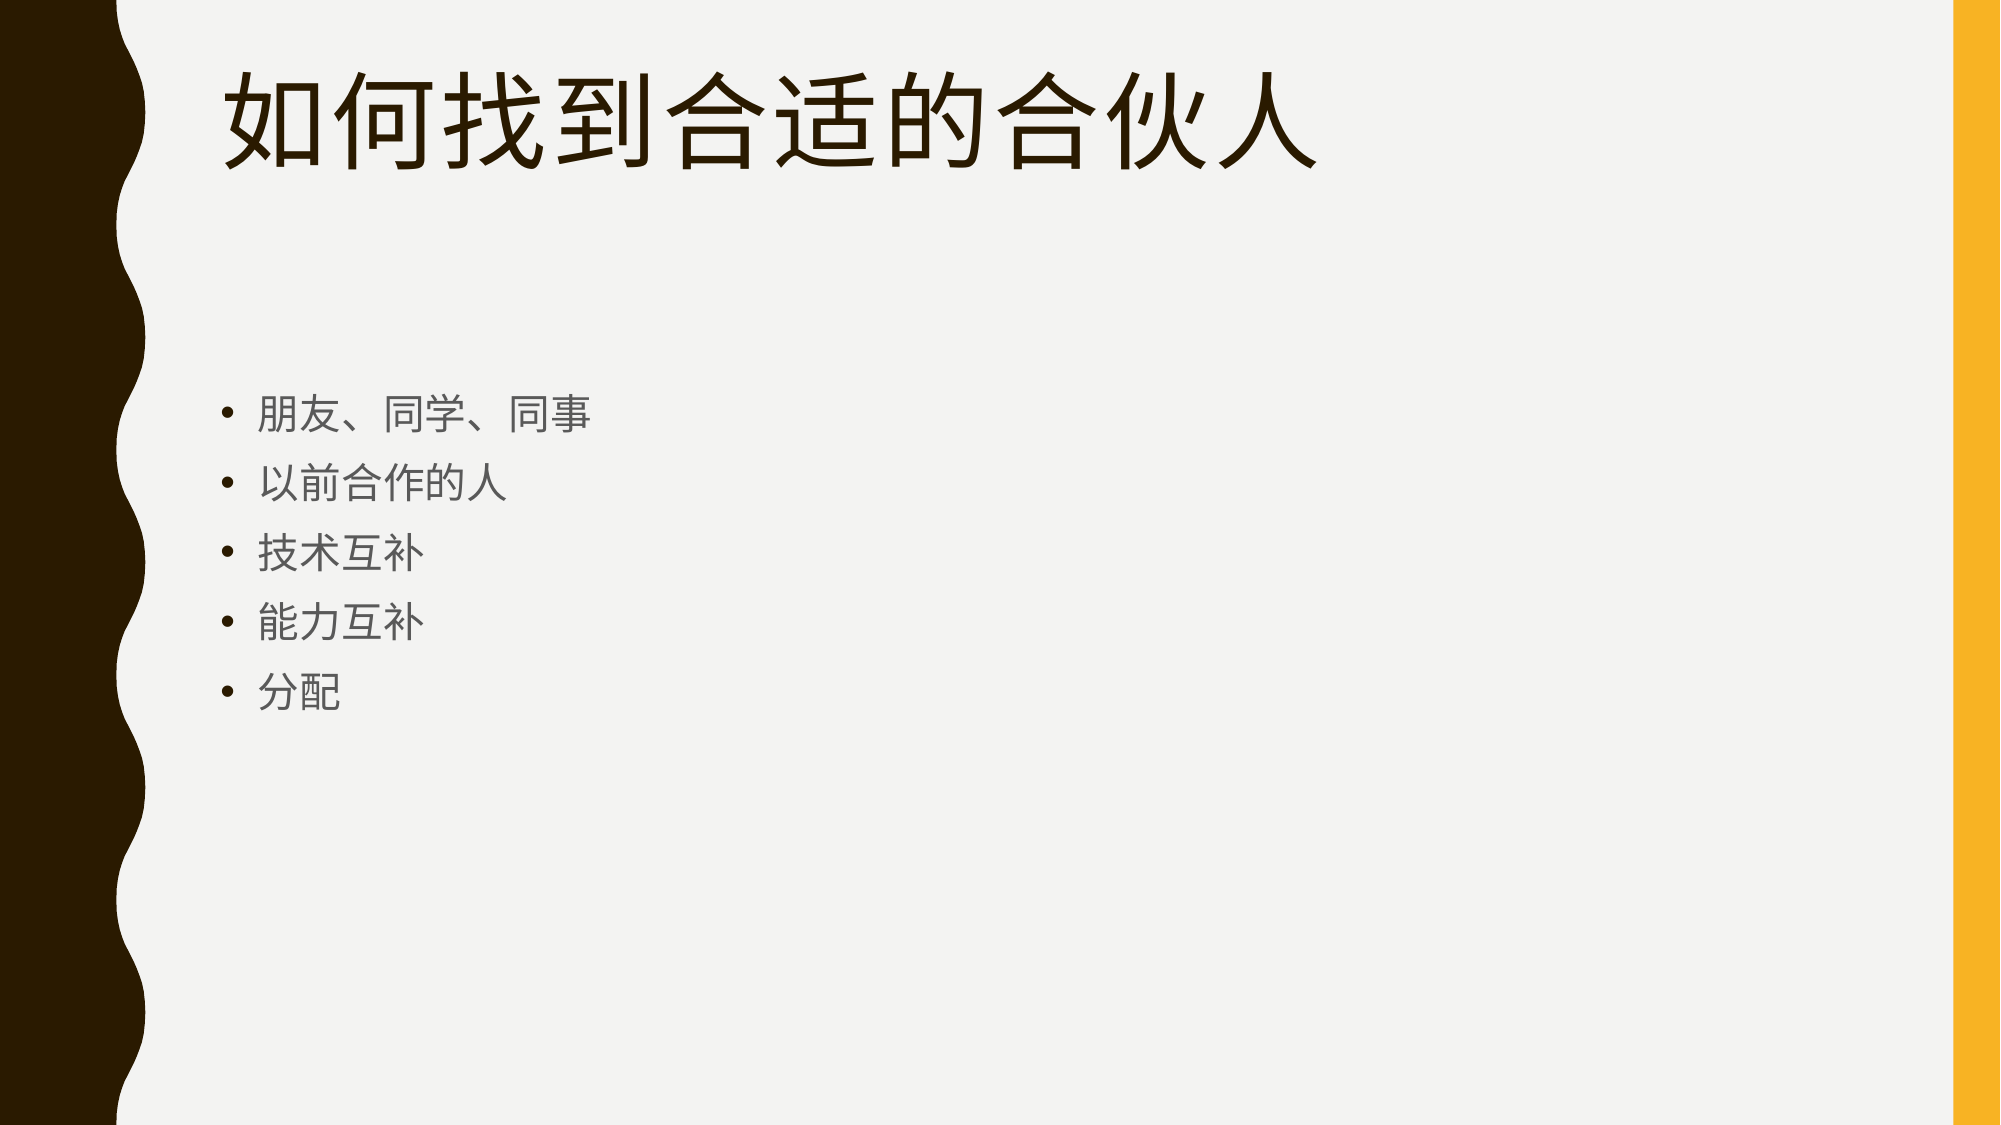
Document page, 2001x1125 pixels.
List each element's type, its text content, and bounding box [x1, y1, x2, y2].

list 朋友、同学、同事 以前合作的人 技术互补 能力互补 分配 [205, 375, 1875, 965]
title 如何找到合适的合伙人 [205, 62, 1875, 308]
